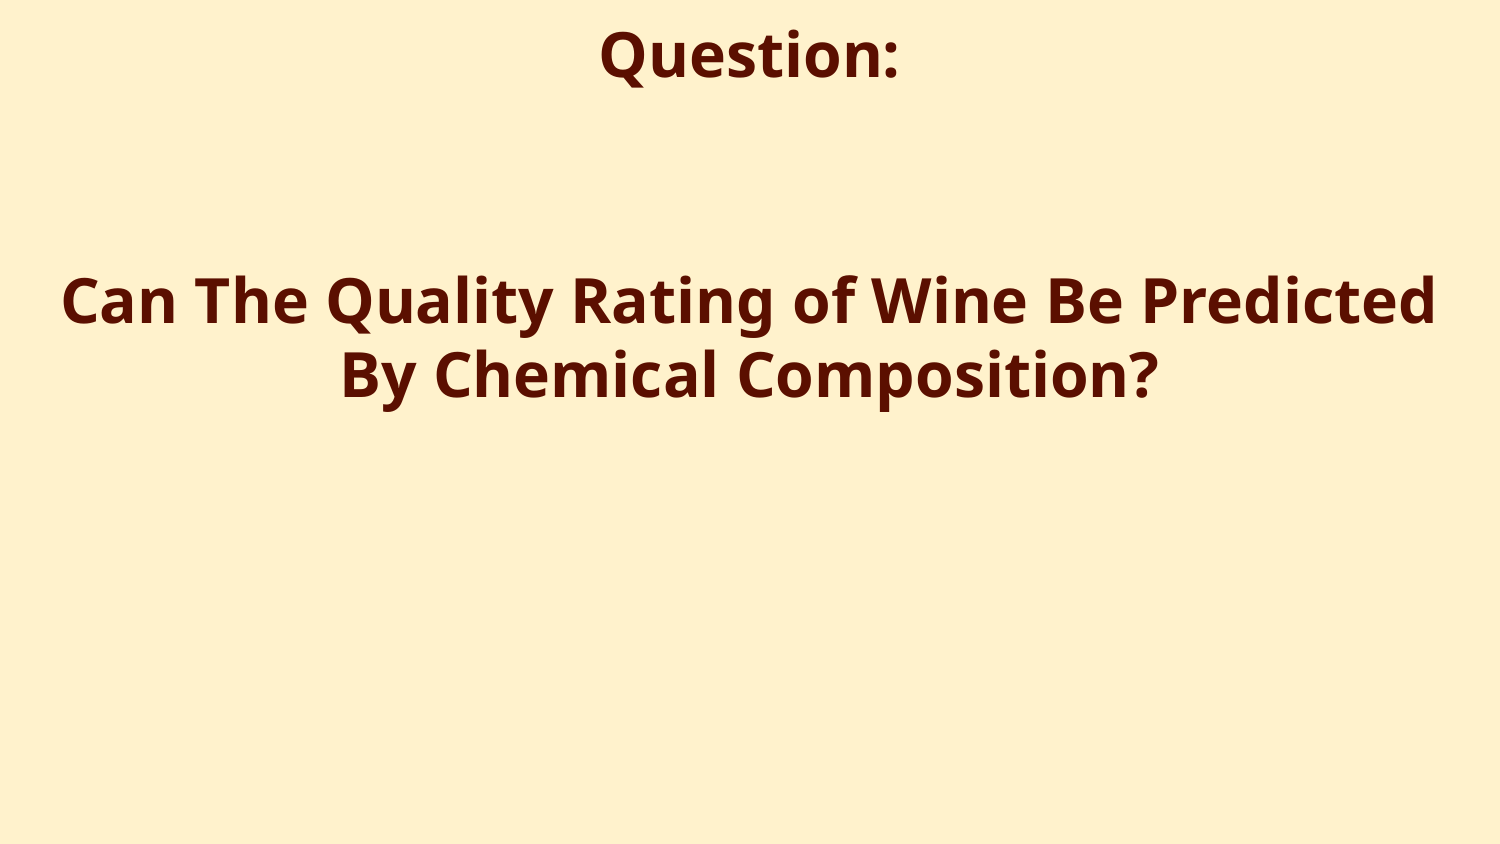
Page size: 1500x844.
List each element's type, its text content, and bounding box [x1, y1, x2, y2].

text_box Question: [0, 0, 1500, 219]
text_box Can The Quality Rating of Wine Be Predicted By Chemical Composition? [0, 245, 1500, 623]
